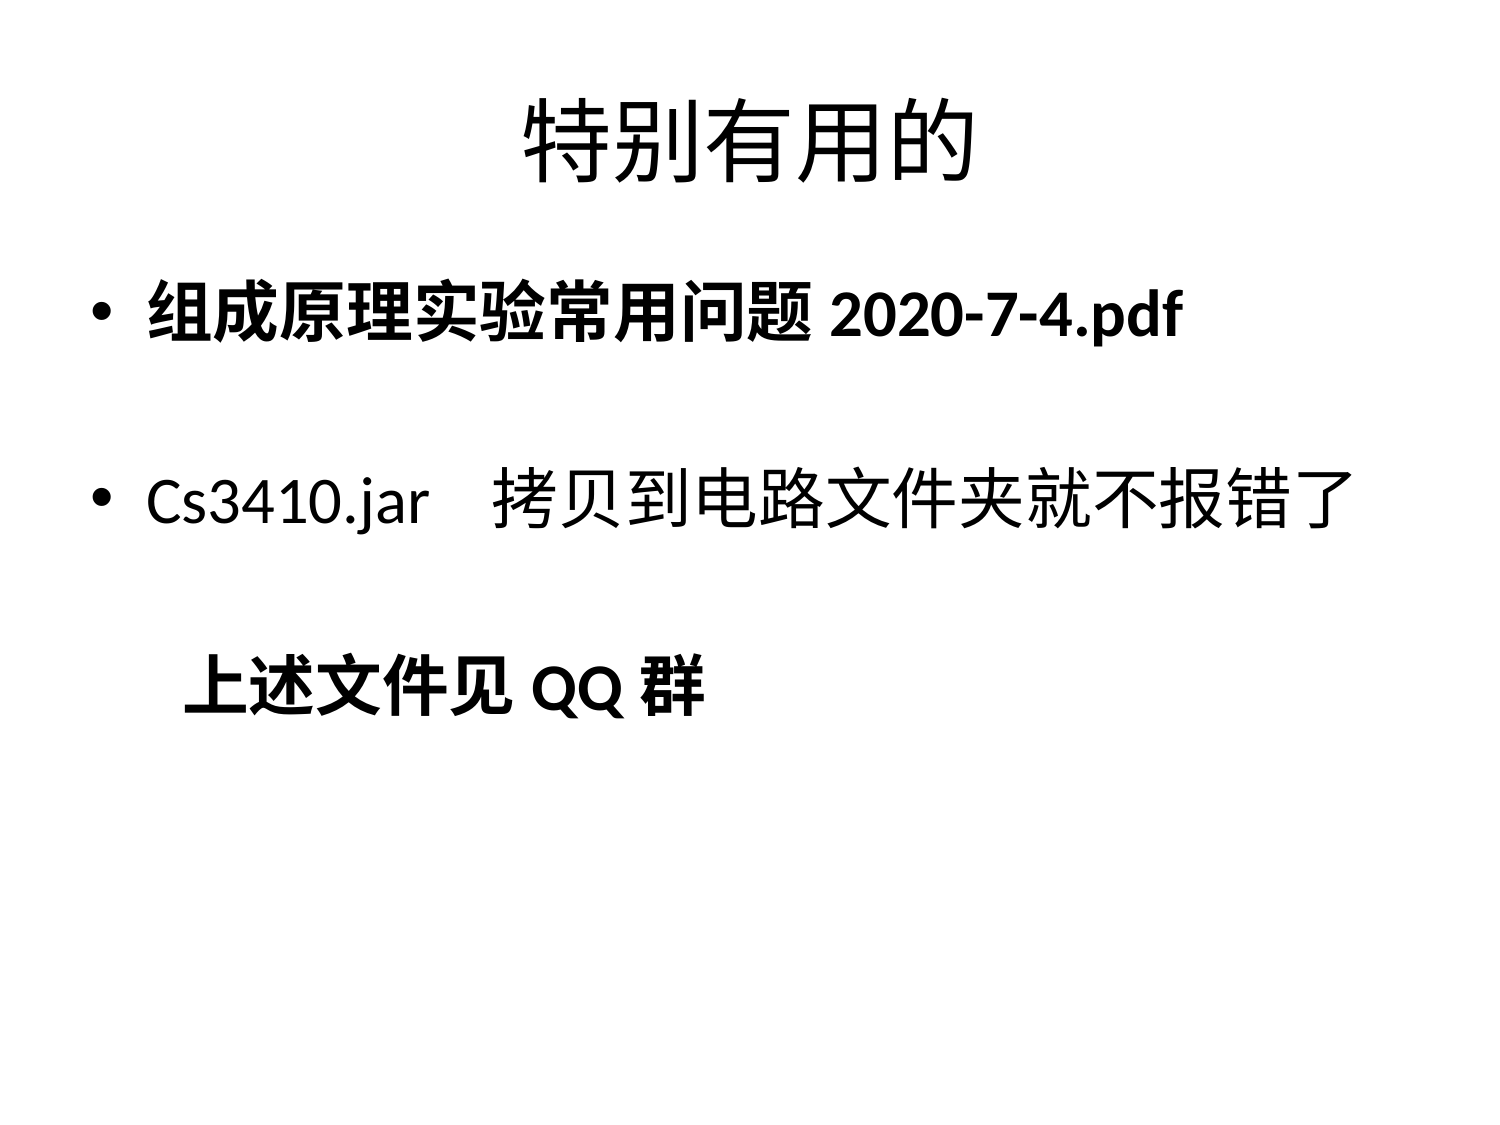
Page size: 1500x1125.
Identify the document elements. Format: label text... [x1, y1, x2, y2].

title 特别有用的 [75, 45, 1425, 233]
list 组成原理实验常用问题2020-7-4.pdf Cs3410.jar 拷贝到电路文件夹就不报错了 上述文件见QQ群 [75, 262, 1425, 1005]
